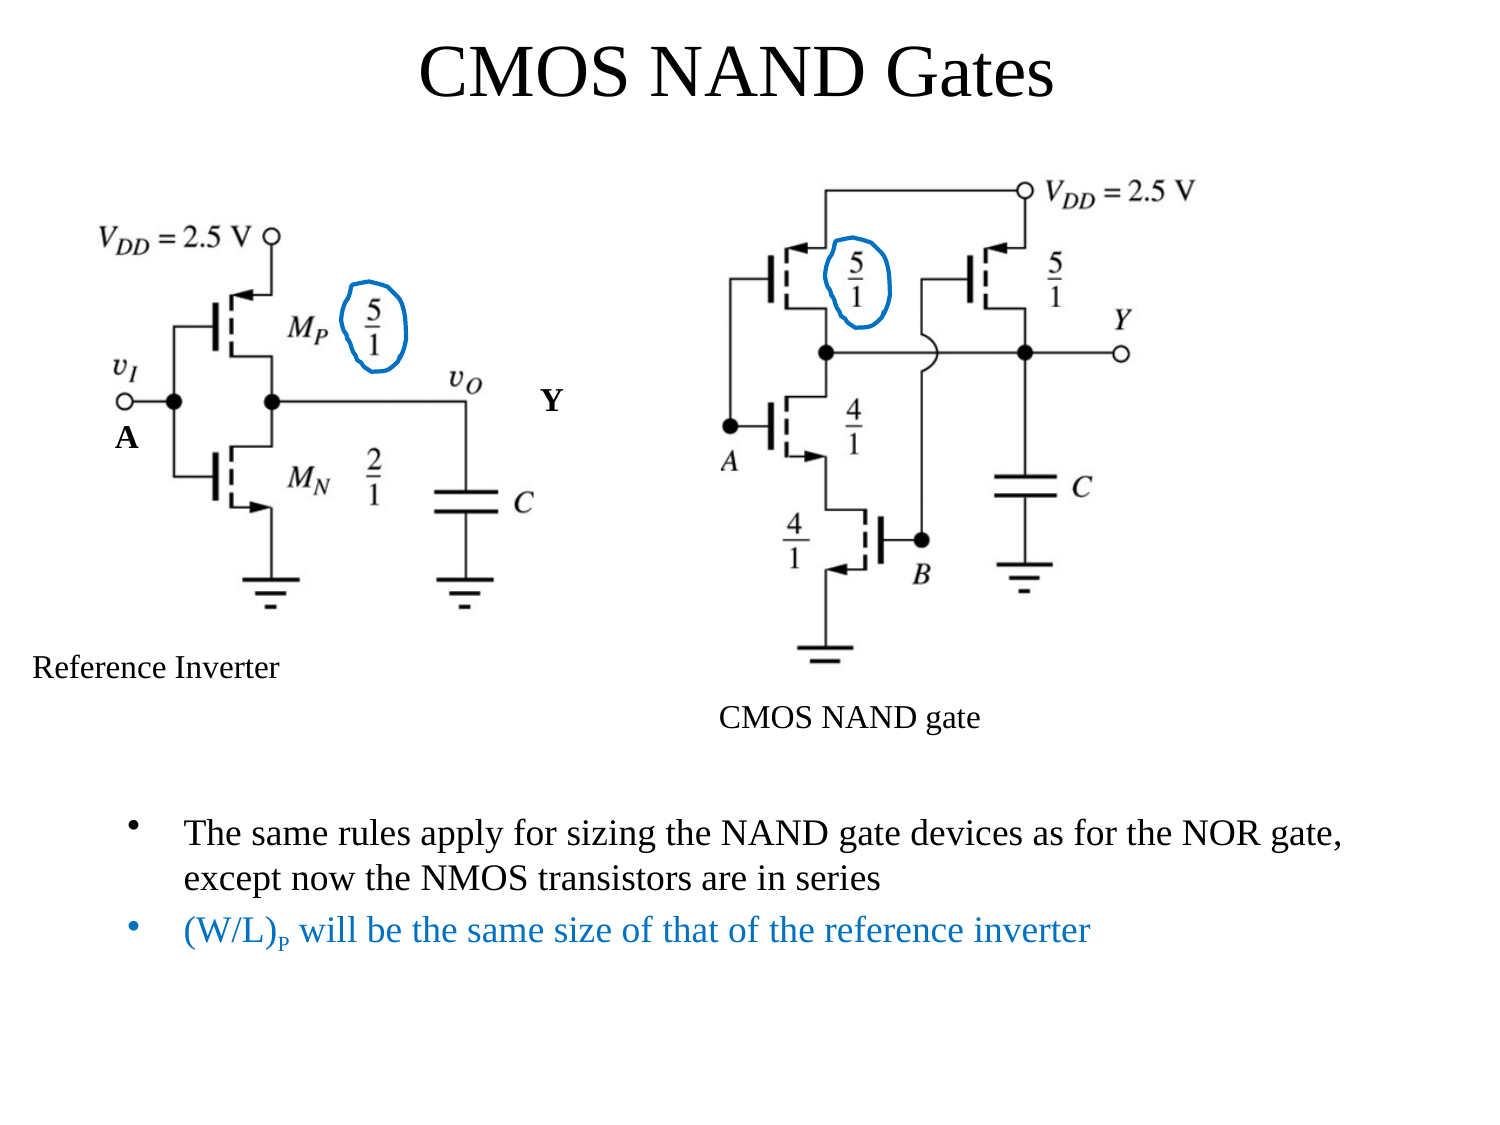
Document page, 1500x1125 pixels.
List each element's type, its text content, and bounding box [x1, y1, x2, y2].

text_box The same rules apply for sizing the NAND gate devices as for the NOR gate, except now the NMOS transistors are in series (W/L)P will be the same size of that of the reference inverter [112, 800, 1388, 1050]
title CMOS NAND Gates [99, 0, 1376, 151]
text_box Reference Inverter [12, 637, 300, 693]
text_box CMOS NAND gate [675, 687, 1025, 743]
picture [87, 187, 563, 670]
picture [687, 137, 1228, 676]
